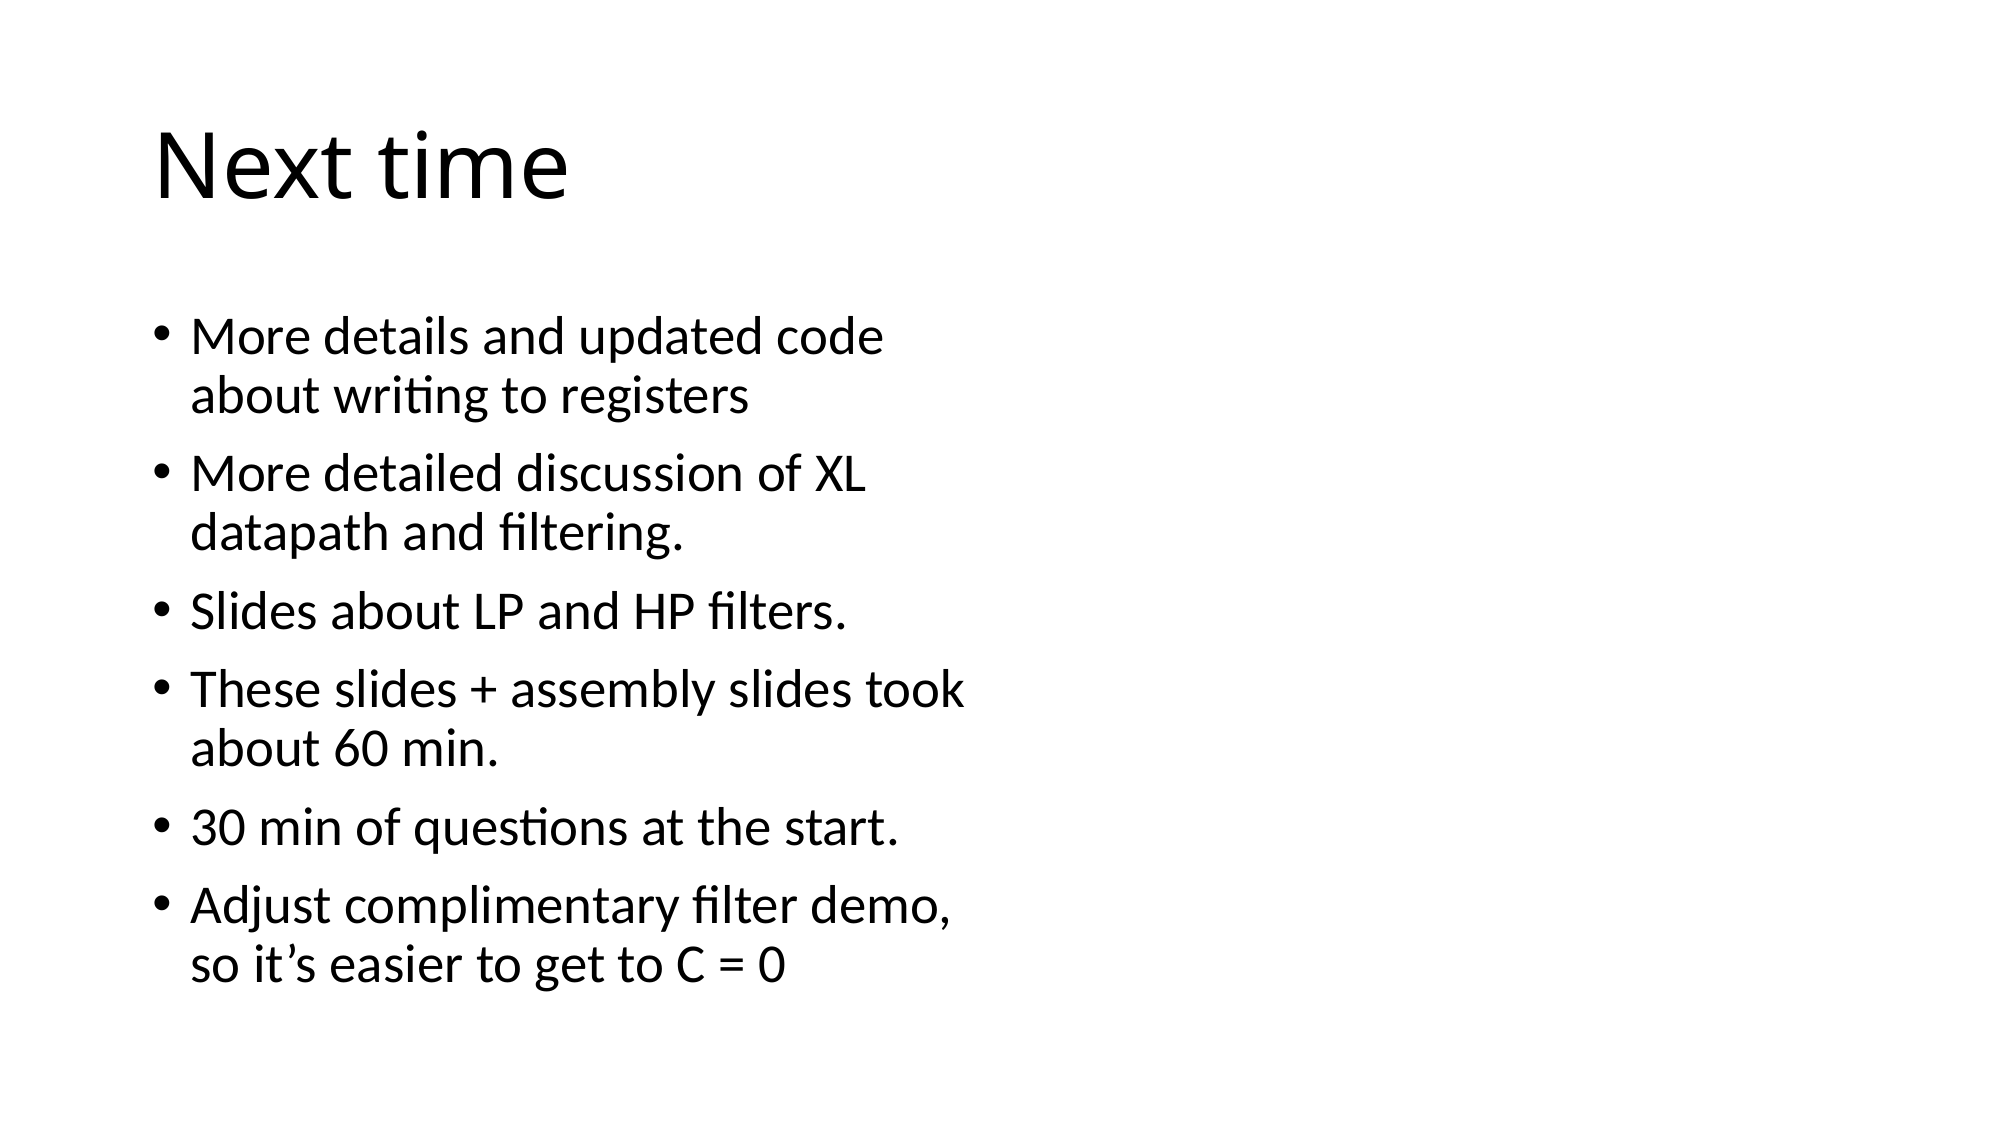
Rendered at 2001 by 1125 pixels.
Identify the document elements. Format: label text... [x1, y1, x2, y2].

title Next time [137, 59, 1863, 278]
list More details and updated code about writing to registers More detailed discussion of XL datapath and filtering. Slides about LP and HP filters. These slides + assembly slides took about 60 min. 30 min of questions at the start. Adjust complimentary filter demo, so it’s easier to get to C = 0 [137, 299, 988, 1014]
